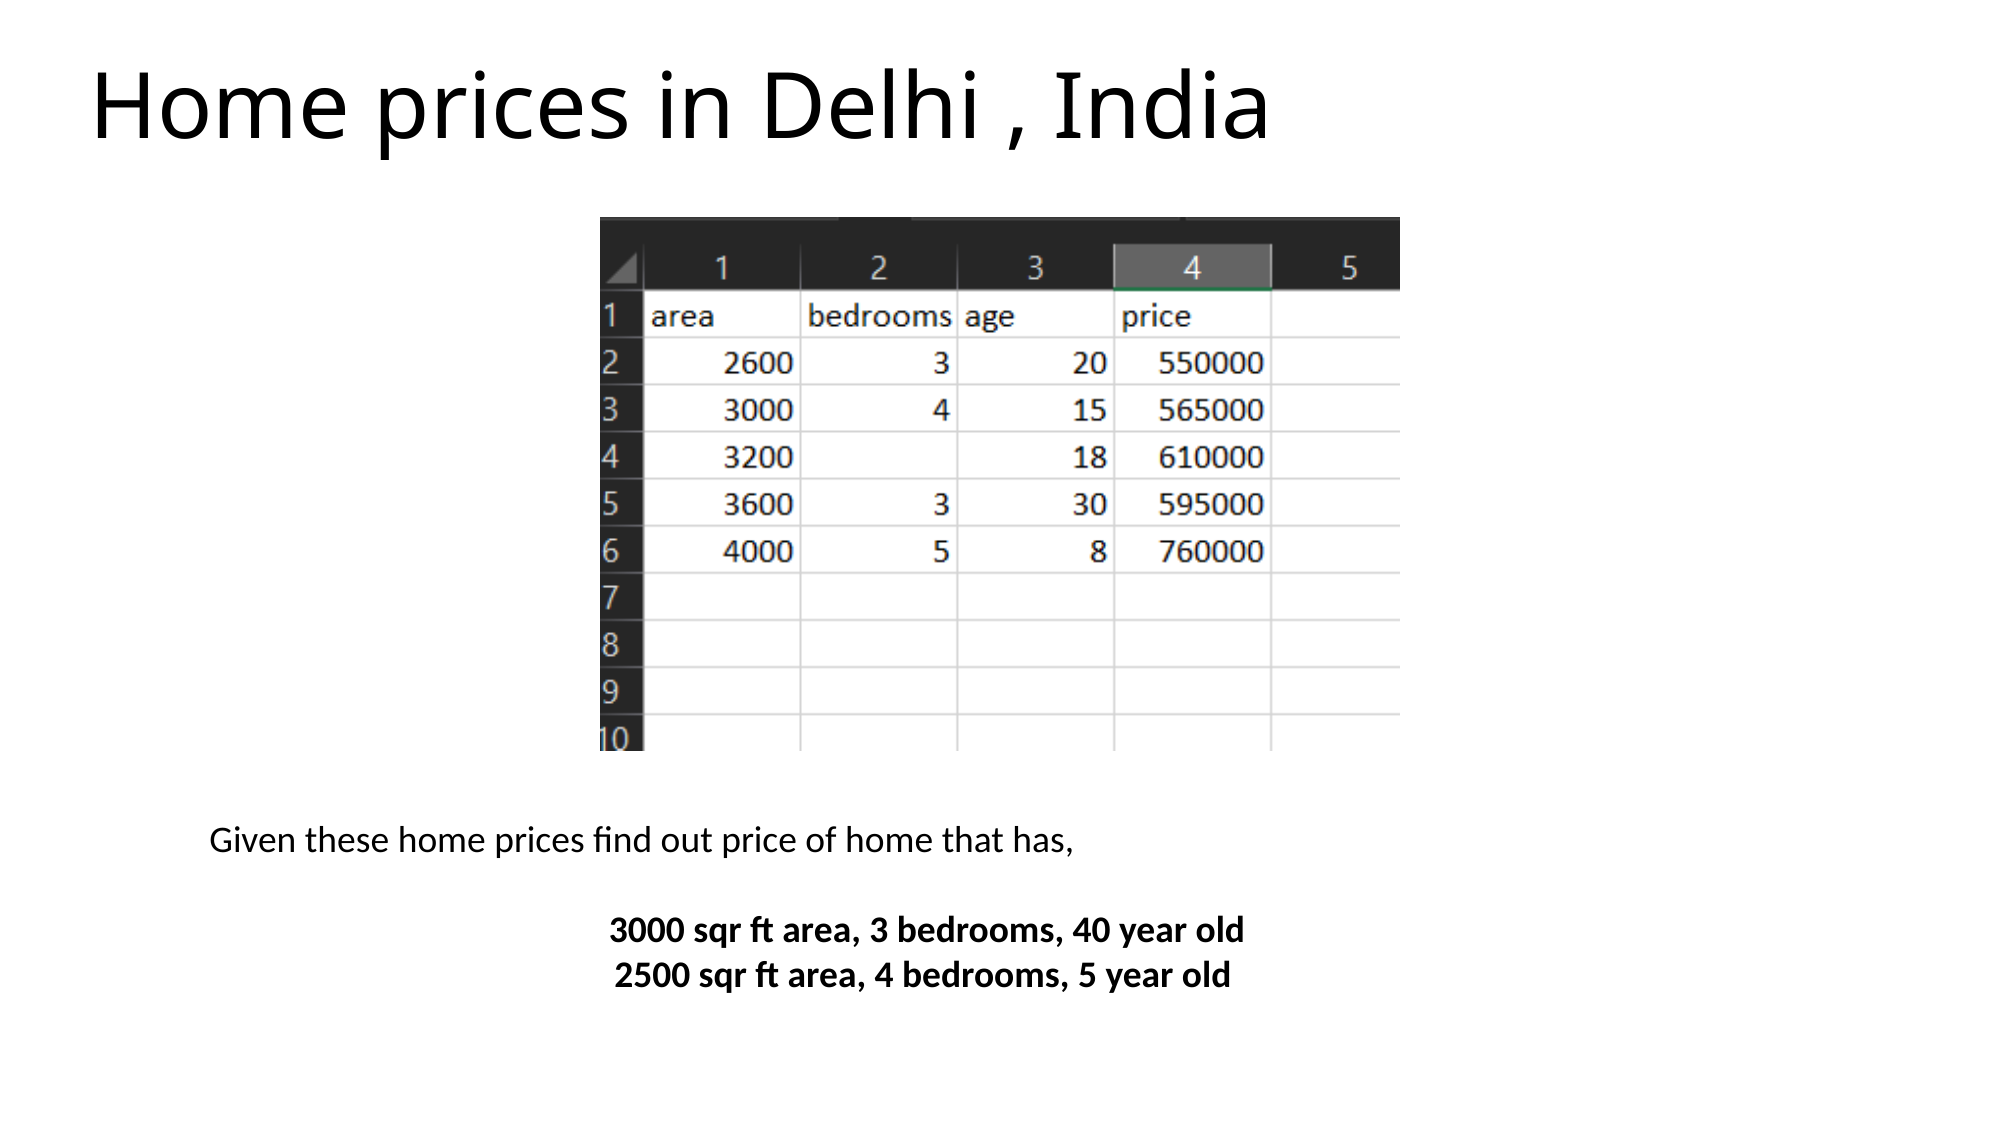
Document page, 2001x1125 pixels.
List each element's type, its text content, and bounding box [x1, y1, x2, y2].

picture [600, 217, 1400, 751]
title Home prices in Delhi , India [74, 0, 1800, 218]
text_box Given these home prices find out price of home that has, 3000 sqr ft area, 3 bedrooms, 40 year old 2500 sqr ft area, 4 bedrooms, 5 year old [194, 807, 1714, 1003]
